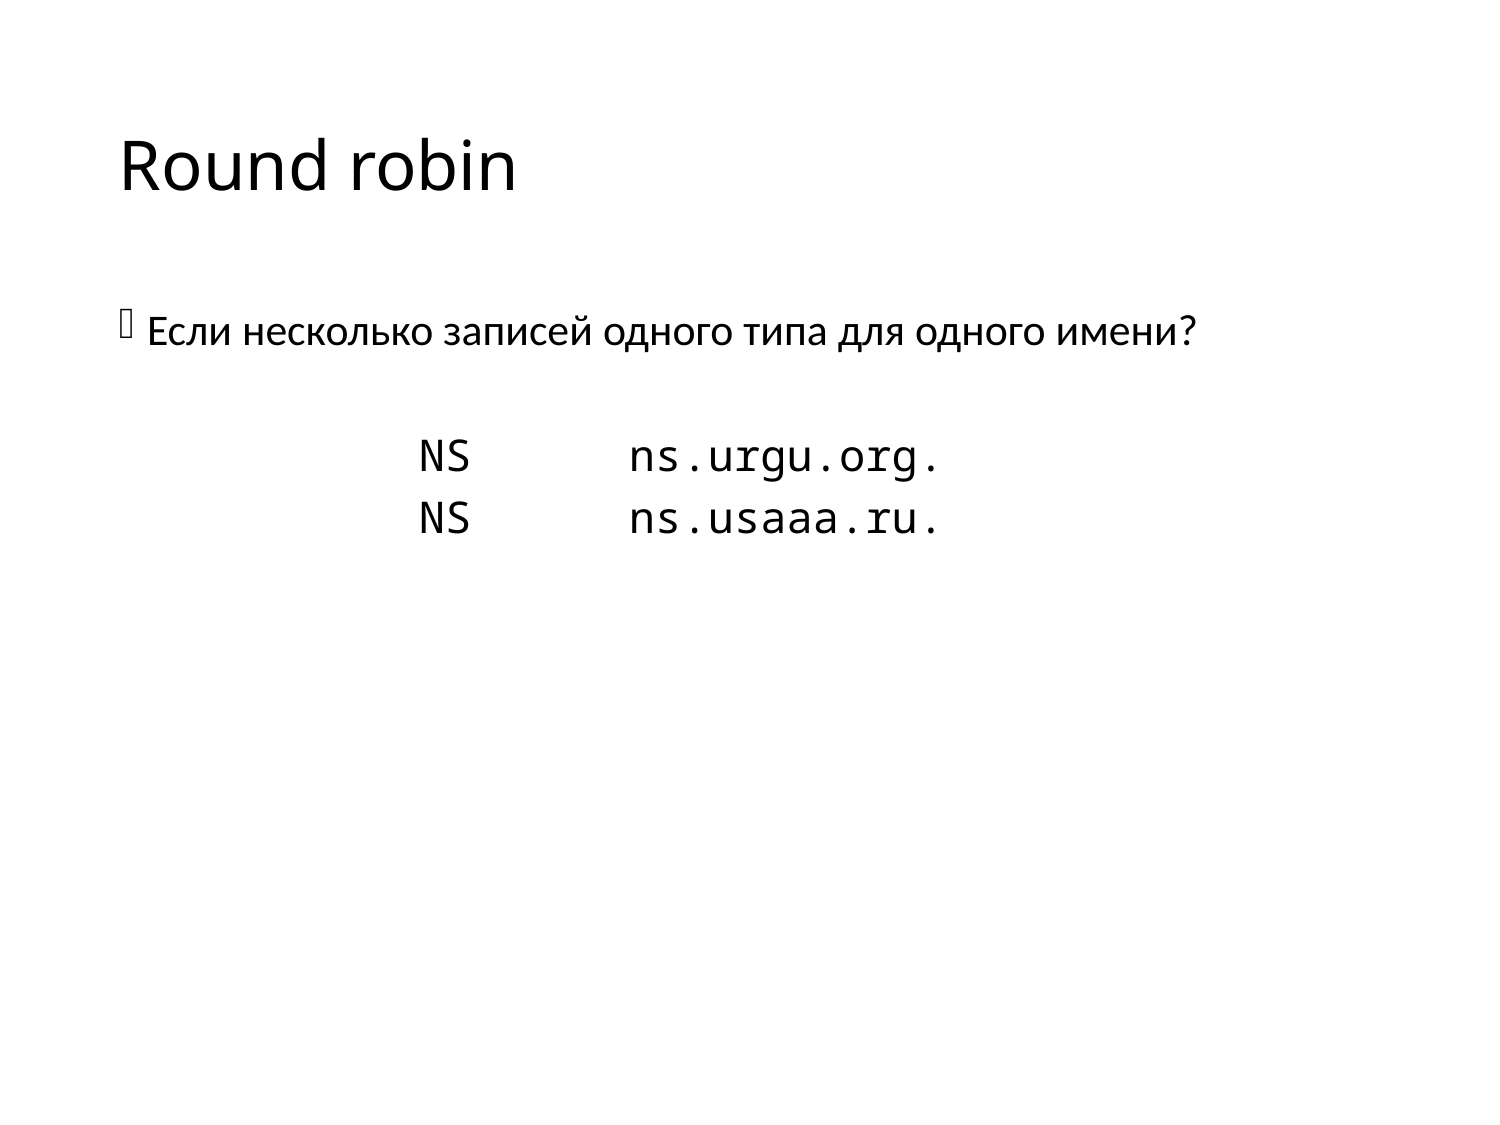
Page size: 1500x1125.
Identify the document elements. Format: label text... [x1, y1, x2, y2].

title Round robin [103, 60, 1398, 278]
list Если несколько записей одного типа для одного имени? NS ns.urgu.org. NS ns.usaaa.ru. [103, 299, 1398, 1014]
